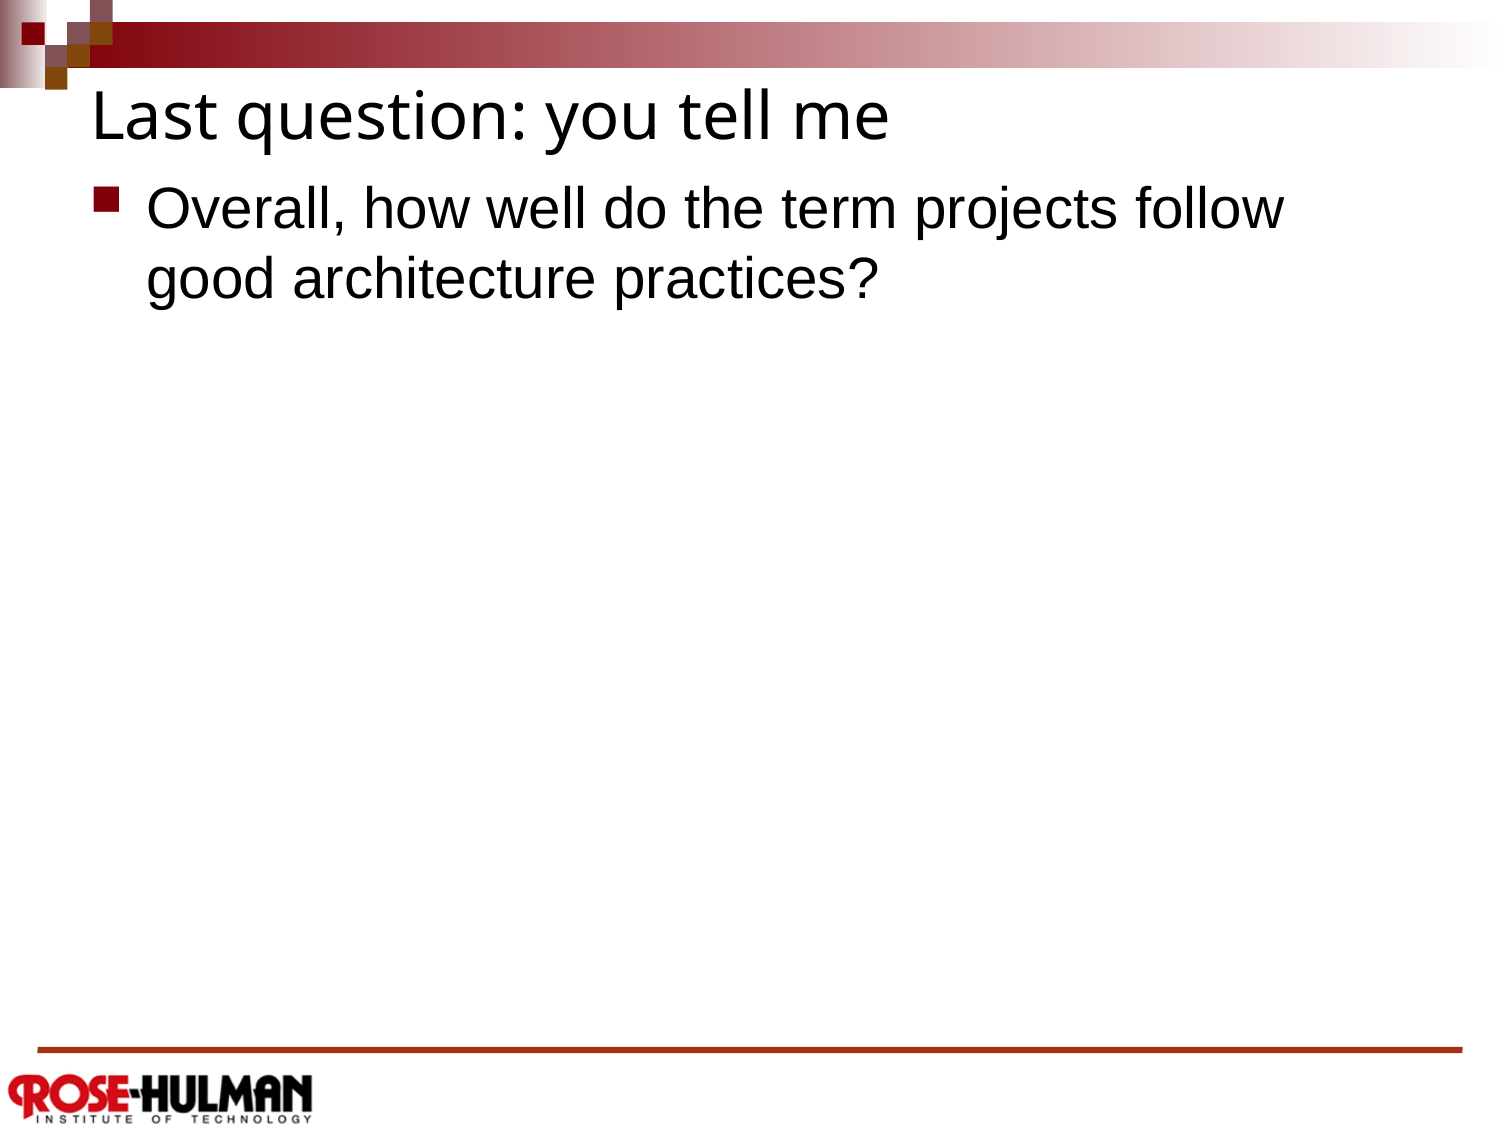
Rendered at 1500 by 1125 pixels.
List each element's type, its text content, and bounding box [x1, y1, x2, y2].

list Overall, how well do the term projects follow good architecture practices? [74, 162, 1426, 1051]
title Last question: you tell me [74, 62, 1426, 162]
picture [0, 1071, 325, 1125]
